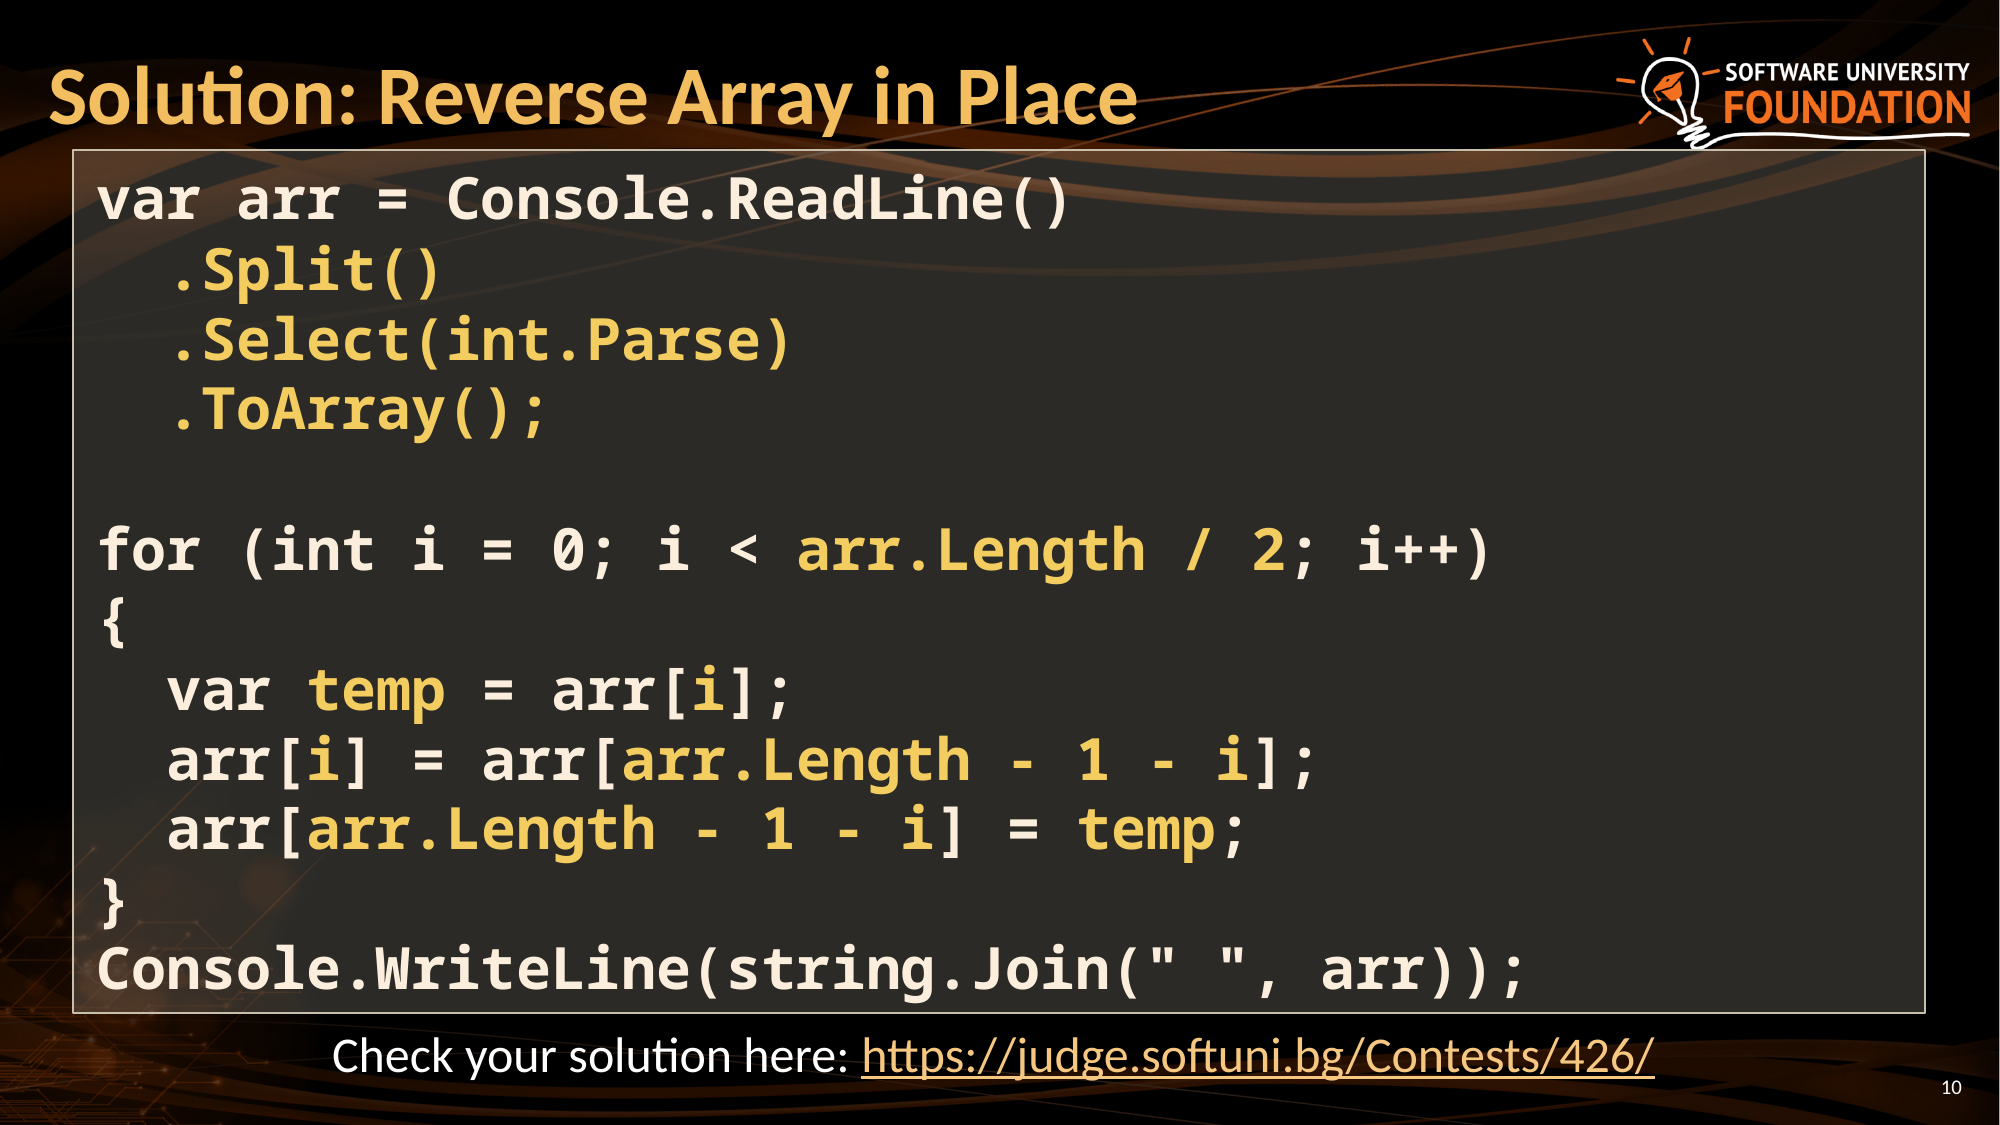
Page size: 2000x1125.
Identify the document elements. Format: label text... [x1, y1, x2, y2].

text_box Check your solution here: https://judge.softuni.bg/Contests/426/ [124, 1014, 1863, 1090]
slide_number 10 [1897, 1070, 1968, 1103]
title Solution: Reverse Array in Place [30, 6, 1602, 189]
text_box var arr = Console.ReadLine() .Split() .Select(int.Parse) .ToArray(); for (int i = 0; i < arr.Length / 2; i++) { var temp = arr[i]; arr[i] = arr[arr.Length - 1 - i]; arr[arr.Length - 1 - i] = temp; } Console.WriteLine(string.Join(" ", arr)); [72, 149, 1925, 1014]
picture [0, 0, 2000, 1125]
